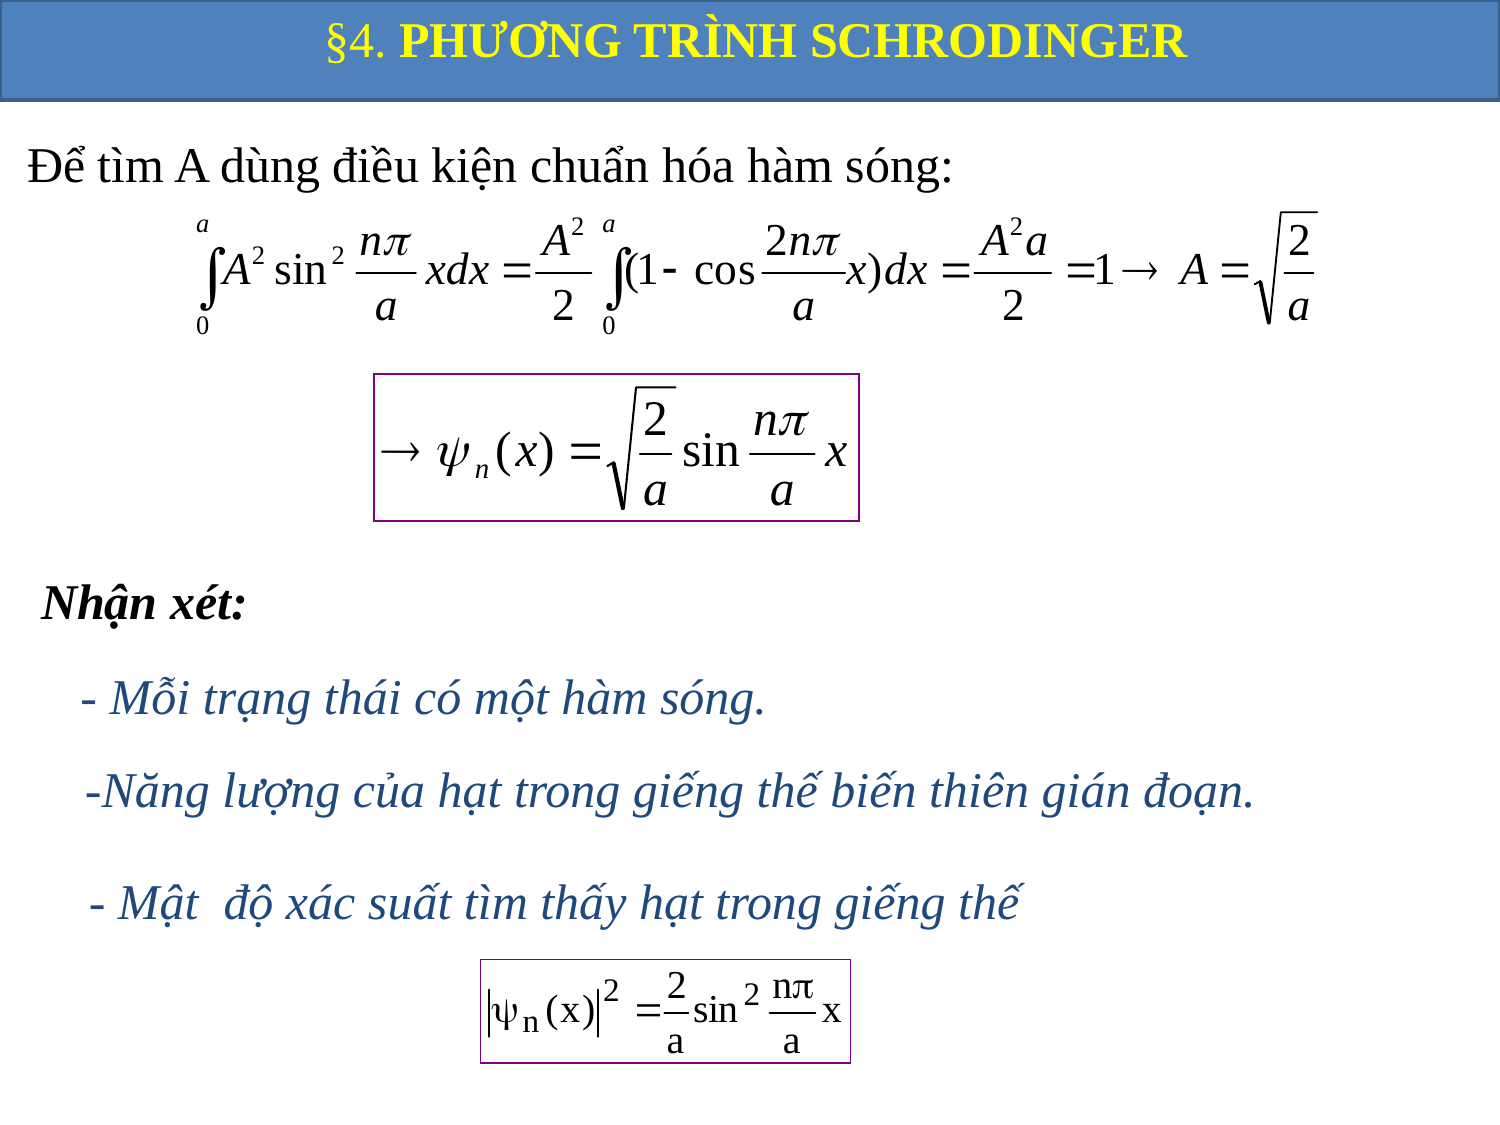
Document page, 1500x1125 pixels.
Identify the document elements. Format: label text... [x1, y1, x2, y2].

text_box §4. PHƯƠNG TRÌNH SCHRODINGER [12, 0, 1500, 135]
text_box Nhận xét: [26, 562, 263, 638]
text_box - Mật độ xác suất tìm thấy hạt trong giếng thế [73, 862, 1035, 938]
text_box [374, 374, 859, 521]
text_box [0, 0, 12, 102]
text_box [185, 200, 1327, 346]
text_box -Năng lượng của hạt trong giếng thế biến thiên gián đoạn. [70, 749, 1499, 825]
text_box Để tìm A dùng điều kiện chuẩn hóa hàm sóng: [12, 135, 1116, 200]
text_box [480, 960, 851, 1063]
text_box - Mỗi trạng thái có một hàm sóng. [65, 657, 783, 733]
